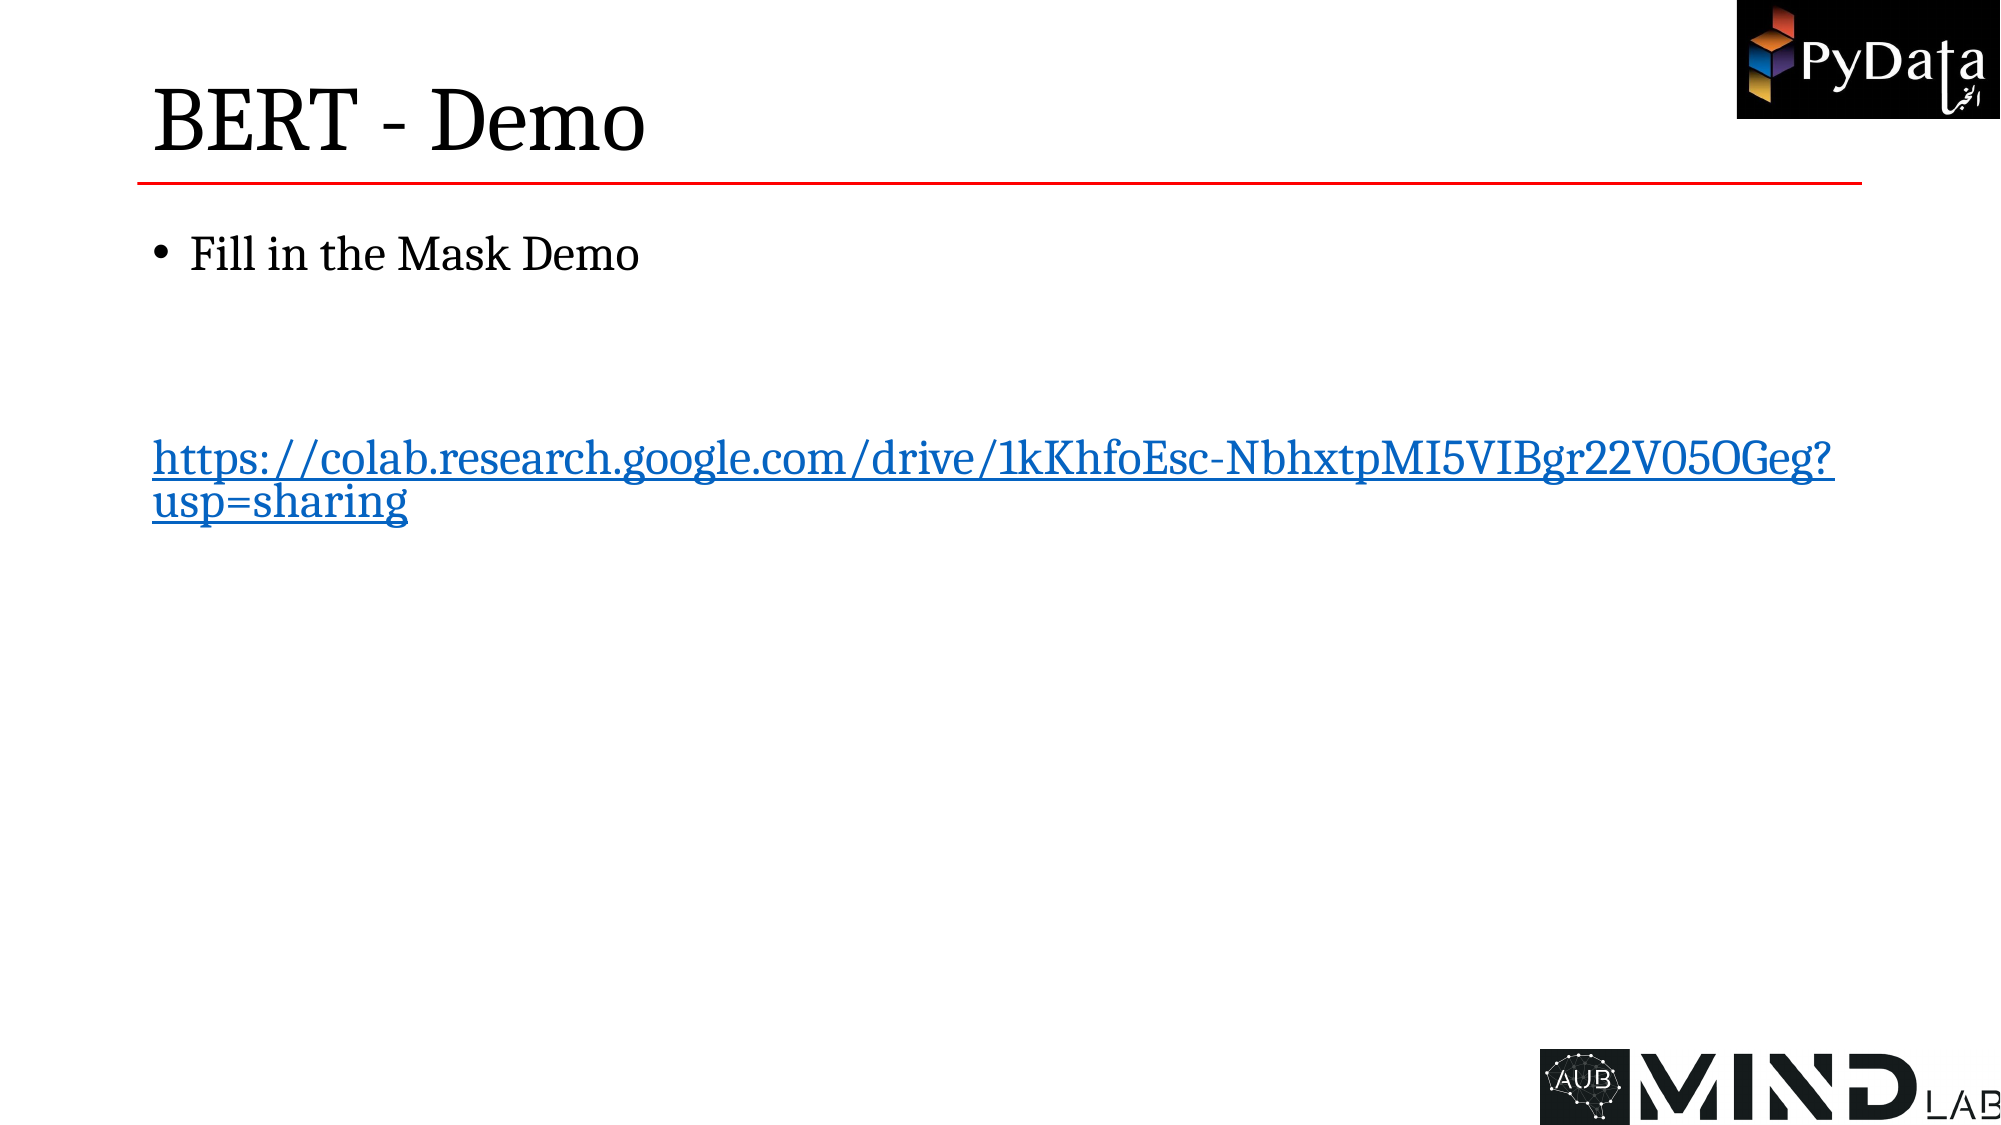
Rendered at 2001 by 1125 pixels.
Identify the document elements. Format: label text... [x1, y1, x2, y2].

title BERT - Demo [137, 59, 1863, 183]
picture [1540, 1049, 2001, 1125]
picture [1736, 0, 2000, 119]
list Fill in the Mask Demo https://colab.research.google.com/drive/1kKhfoEsc-NbhxtpMI5VIBgr22V05OGeg?usp=sharing [137, 220, 1863, 1014]
